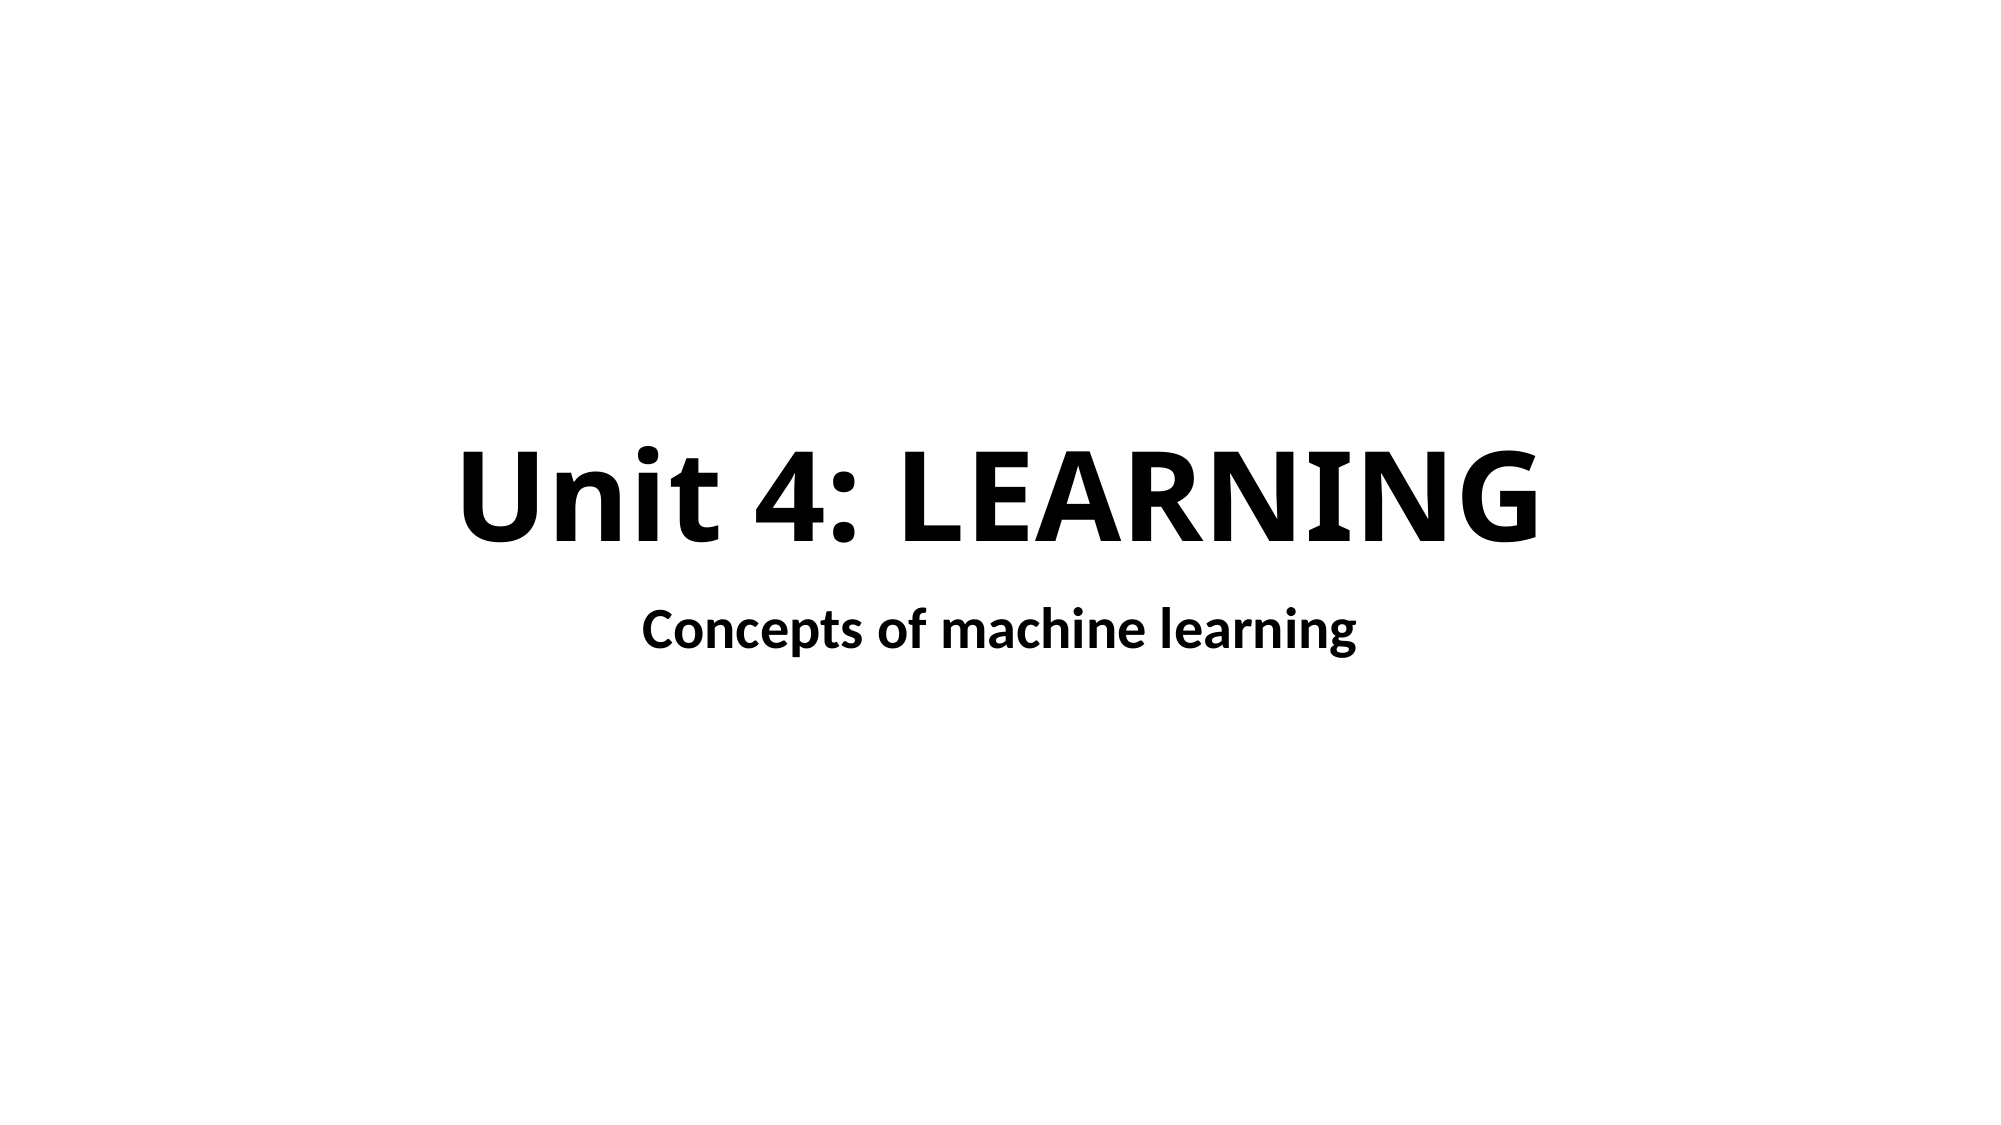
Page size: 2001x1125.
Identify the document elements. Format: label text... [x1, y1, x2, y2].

title Unit 4: LEARNING [249, 184, 1750, 576]
subtitle Concepts of machine learning [249, 590, 1750, 863]
